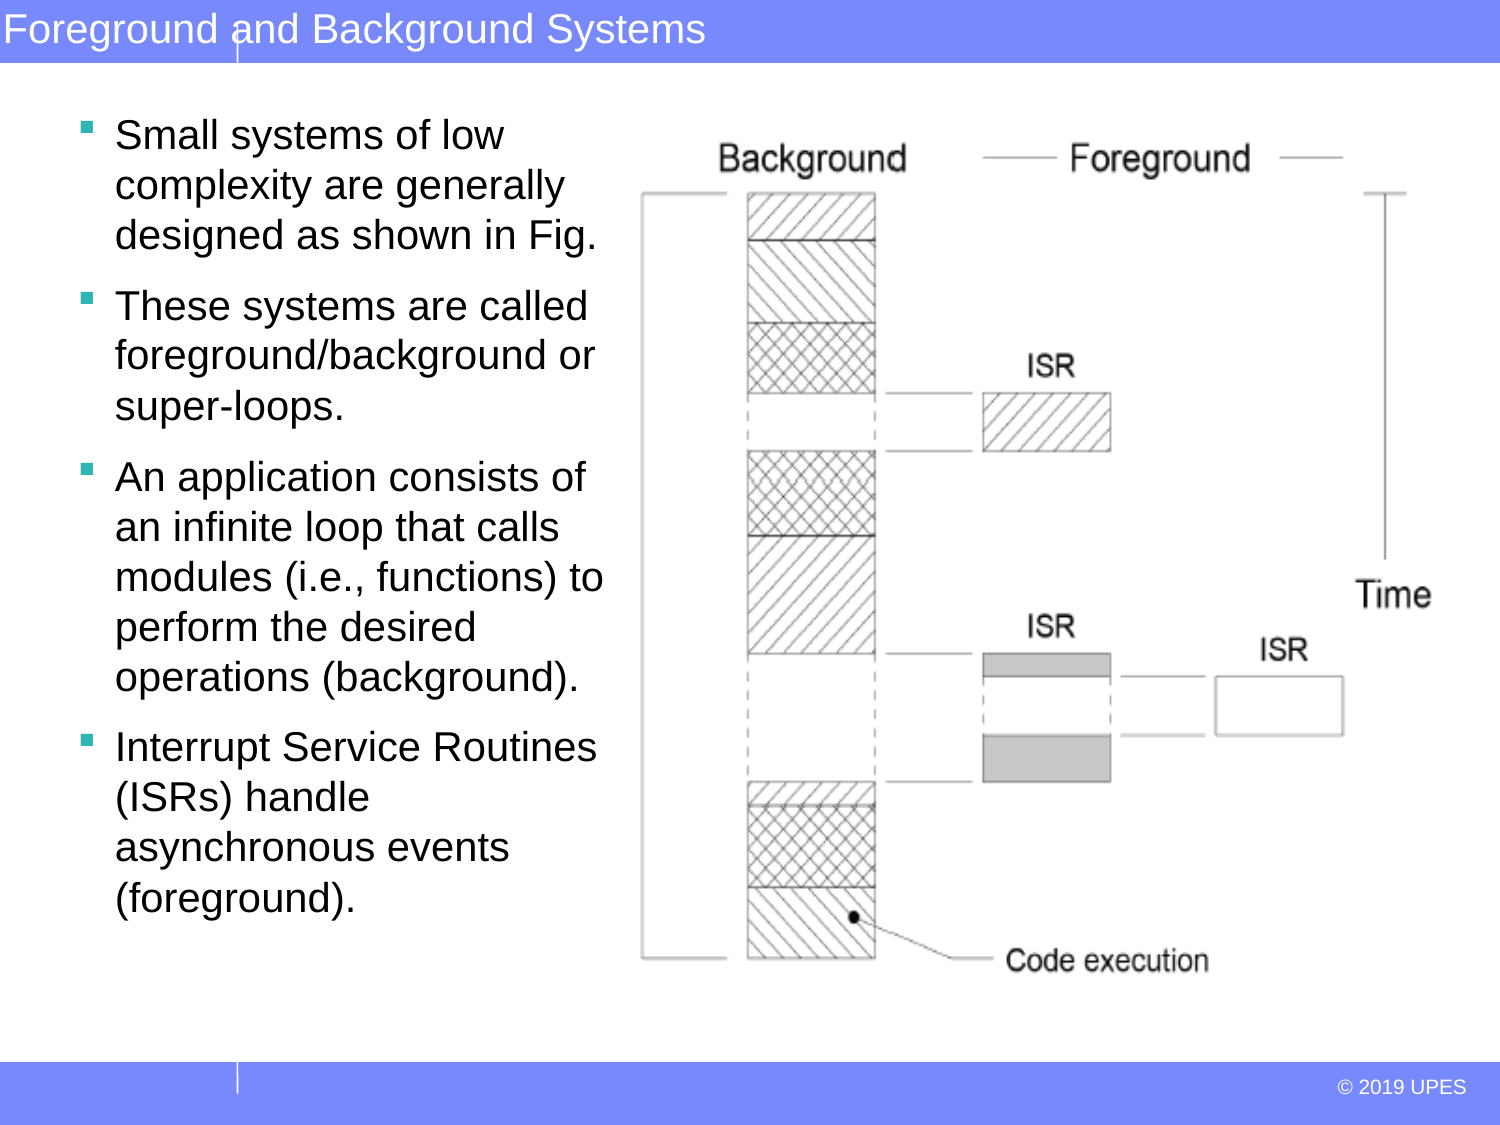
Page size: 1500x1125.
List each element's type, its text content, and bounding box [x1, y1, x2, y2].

list Small systems of low complexity are generally designed as shown in Fig. These systems are called foreground/background or super-loops. An application consists of an infinite loop that calls modules (i.e., functions) to perform the desired operations (background). Interrupt Service Routines (ISRs) handle asynchronous events (foreground). [62, 99, 626, 988]
picture [624, 124, 1451, 988]
title Foreground and Background Systems [0, 0, 1426, 82]
